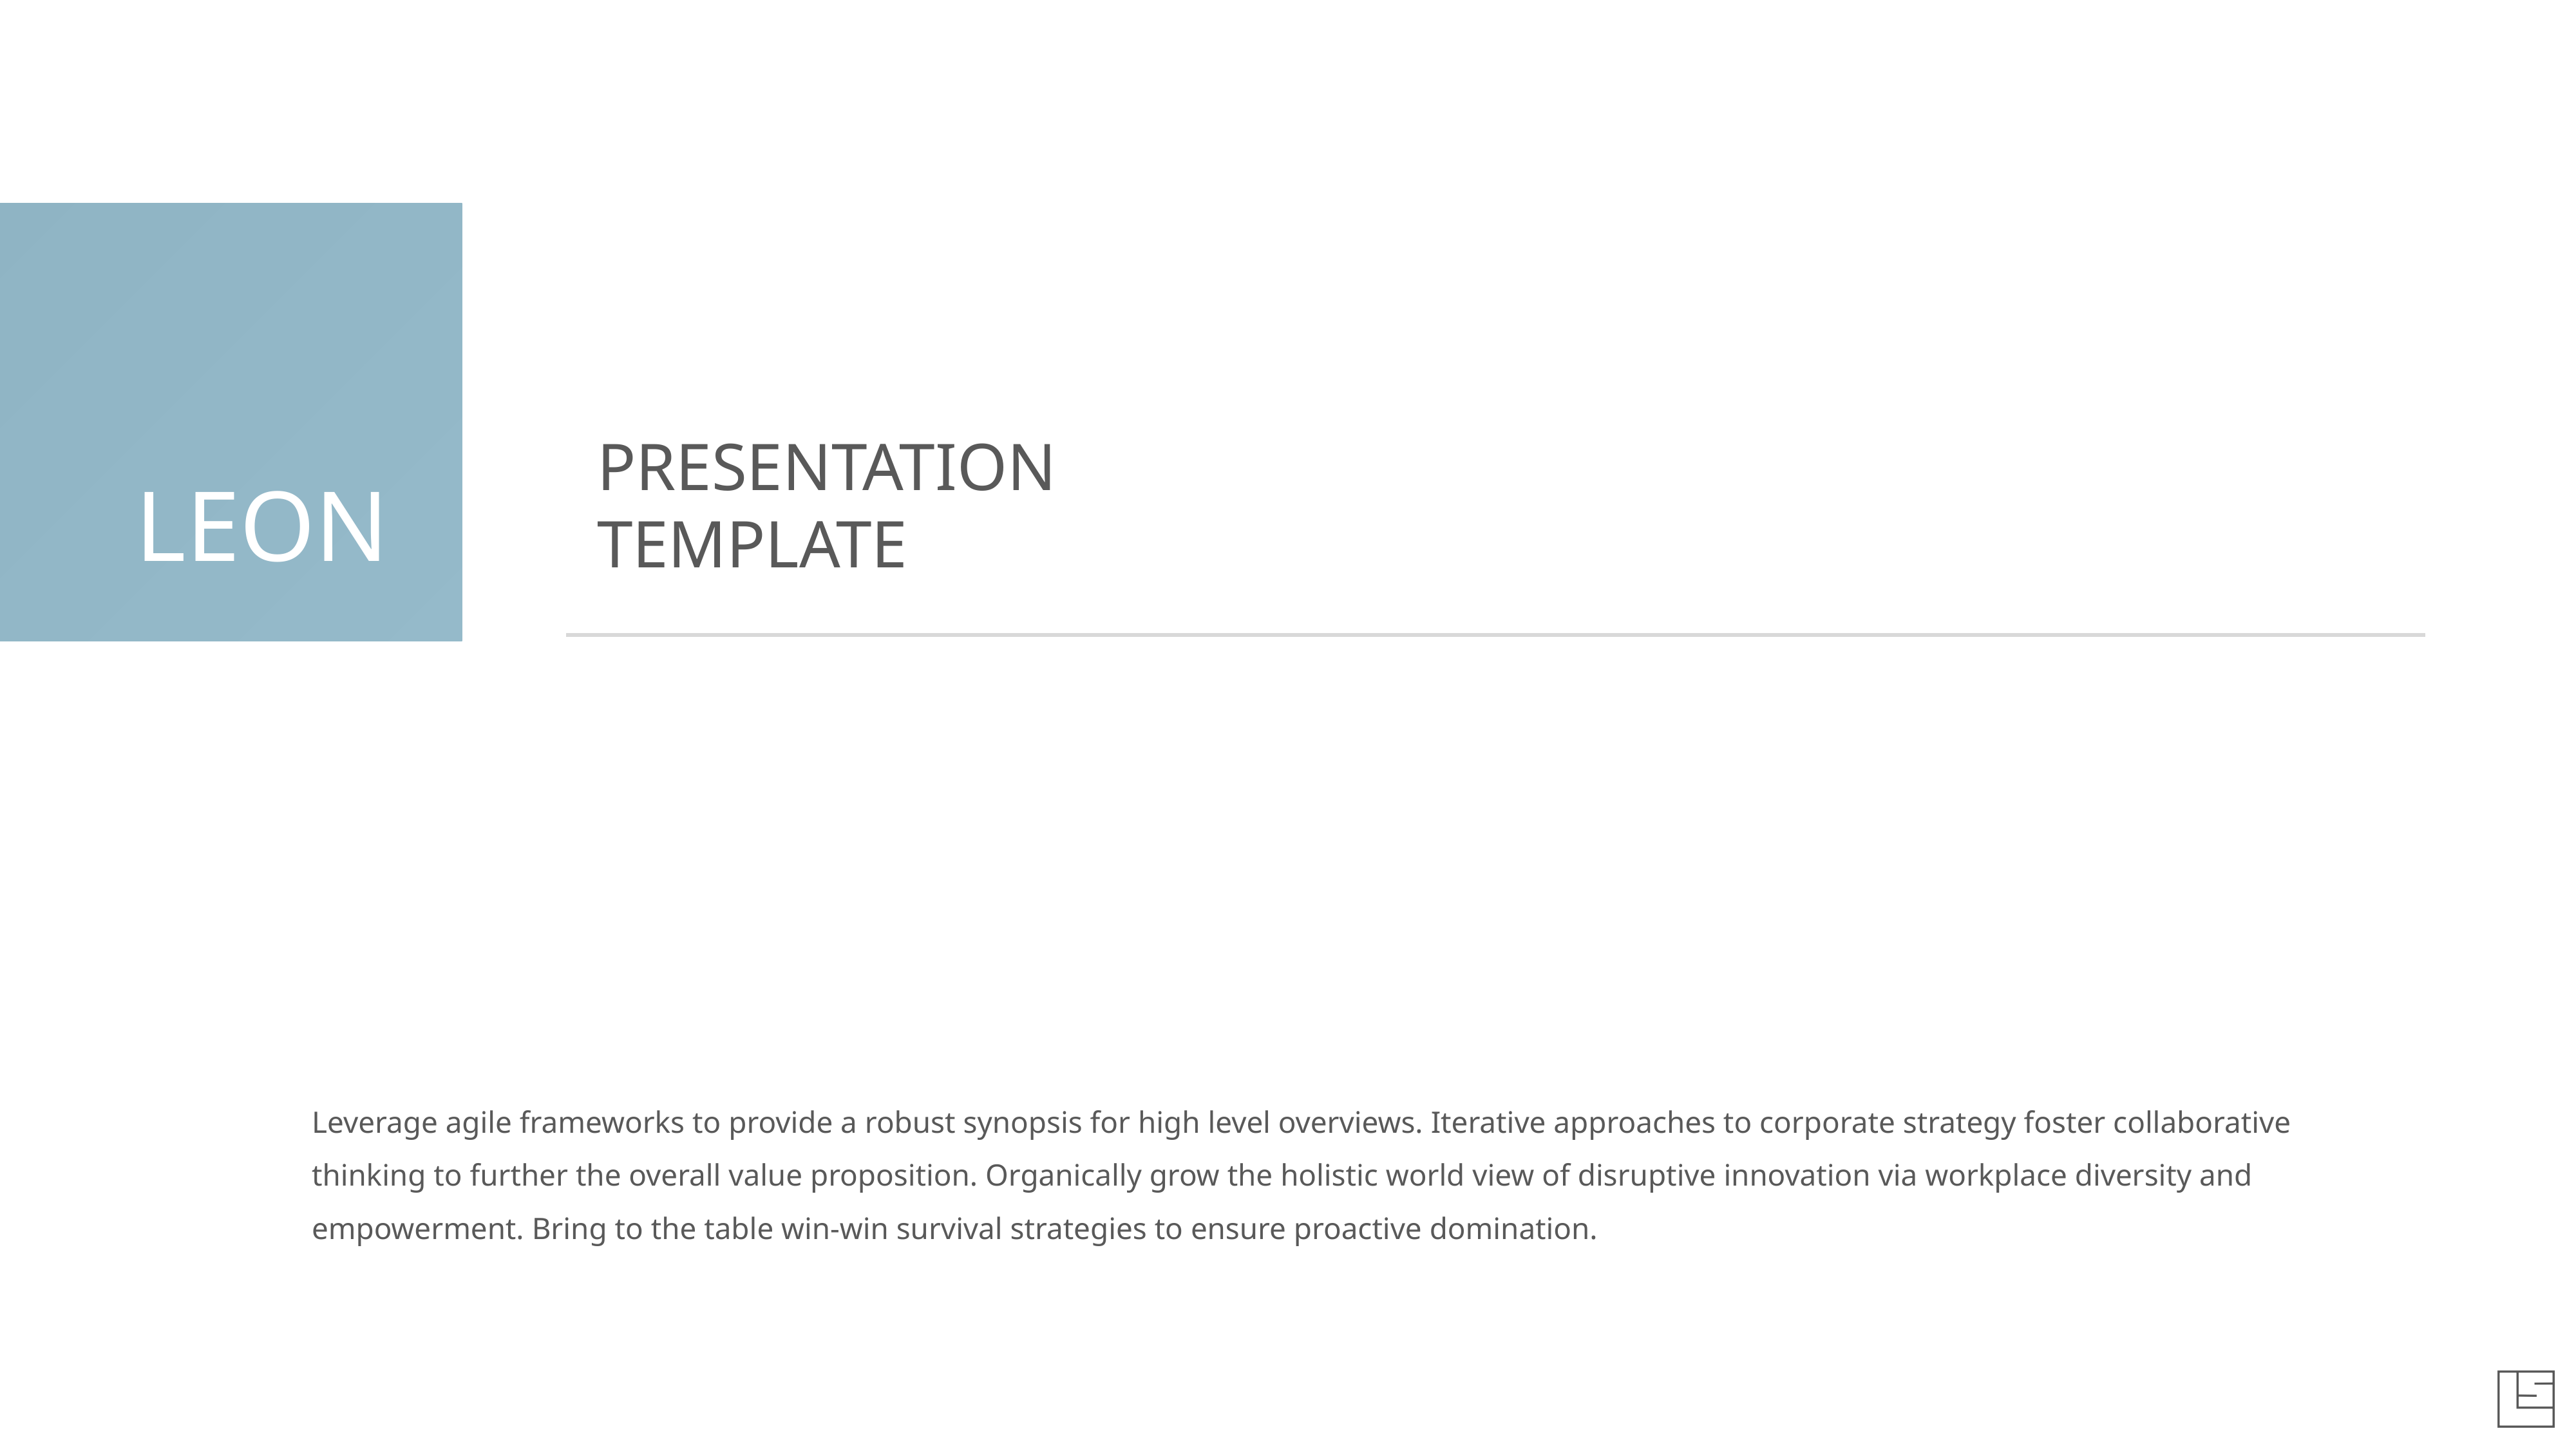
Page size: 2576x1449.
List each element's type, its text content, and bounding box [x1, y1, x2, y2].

text_box [0, 203, 463, 641]
text_box PRESENTATION TEMPLATE [587, 421, 1066, 585]
text_box Leverage agile frameworks to provide a robust synopsis for high level overviews. Iterative approaches to corporate strategy foster collaborative thinking to further the overall value proposition. Organically grow the holistic world view of disruptive innovation via workplace diversity and empowerment. Bring to the table win-win survival strategies to ensure proactive domination. [302, 1081, 2310, 1250]
picture [2488, 1361, 2564, 1437]
text_box LEON [126, 460, 399, 586]
